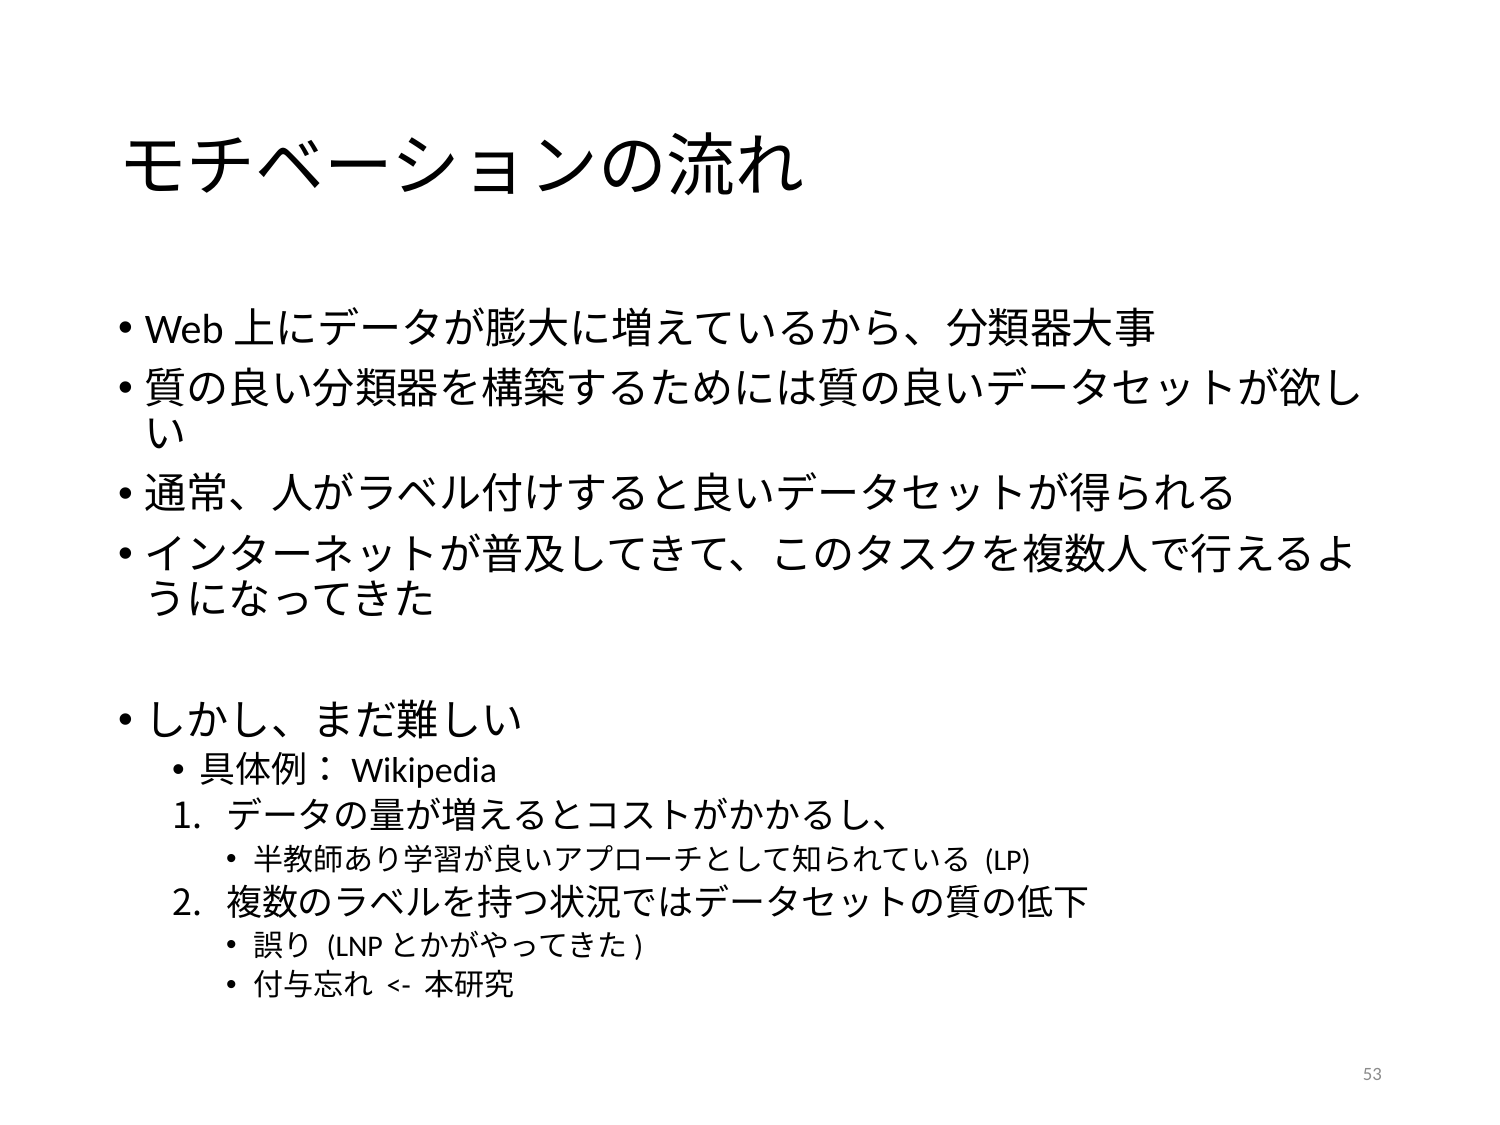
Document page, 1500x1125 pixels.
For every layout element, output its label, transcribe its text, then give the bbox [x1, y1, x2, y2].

list Web上にデータが膨大に増えているから、分類器大事 質の良い分類器を構築するためには質の良いデータセットが欲しい 通常、人がラベル付けすると良いデータセットが得られる インターネットが普及してきて、このタスクを複数人で行えるようになってきた しかし、まだ難しい 具体例：Wikipedia データの量が増えるとコストがかかるし、 半教師あり学習が良いアプローチとして知られている (LP) 複数のラベルを持つ状況ではデータセットの質の低下 誤り (LNPとかがやってきた) 付与忘れ <- 本研究 [103, 299, 1397, 1014]
title モチベーションの流れ [103, 59, 1397, 278]
slide_number 53 [1059, 1042, 1397, 1103]
